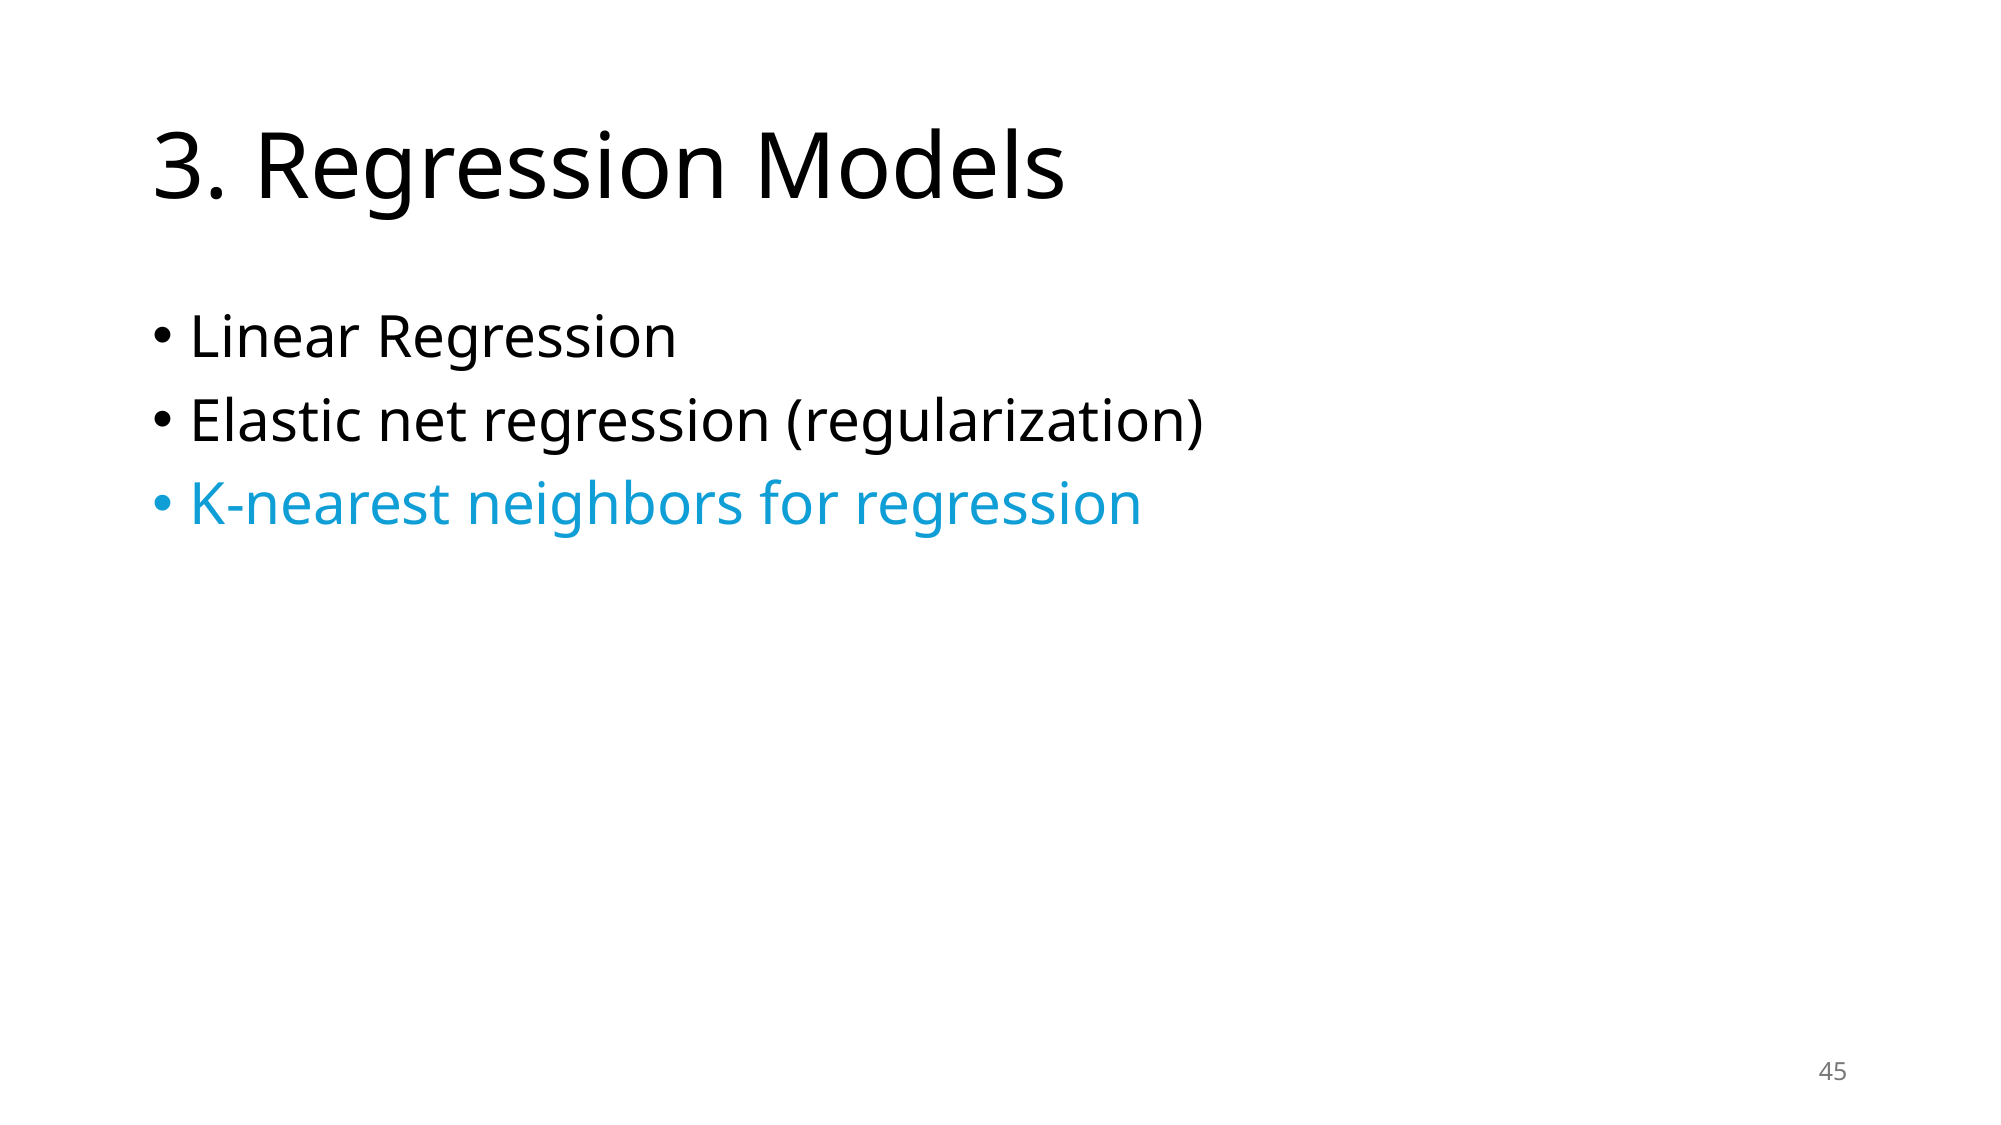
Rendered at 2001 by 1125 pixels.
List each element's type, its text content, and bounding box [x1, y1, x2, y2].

list Linear Regression Elastic net regression (regularization) K-nearest neighbors for regression [137, 299, 1863, 1014]
slide_number 45 [1412, 1042, 1863, 1103]
title 3. Regression Models [137, 59, 1863, 278]
